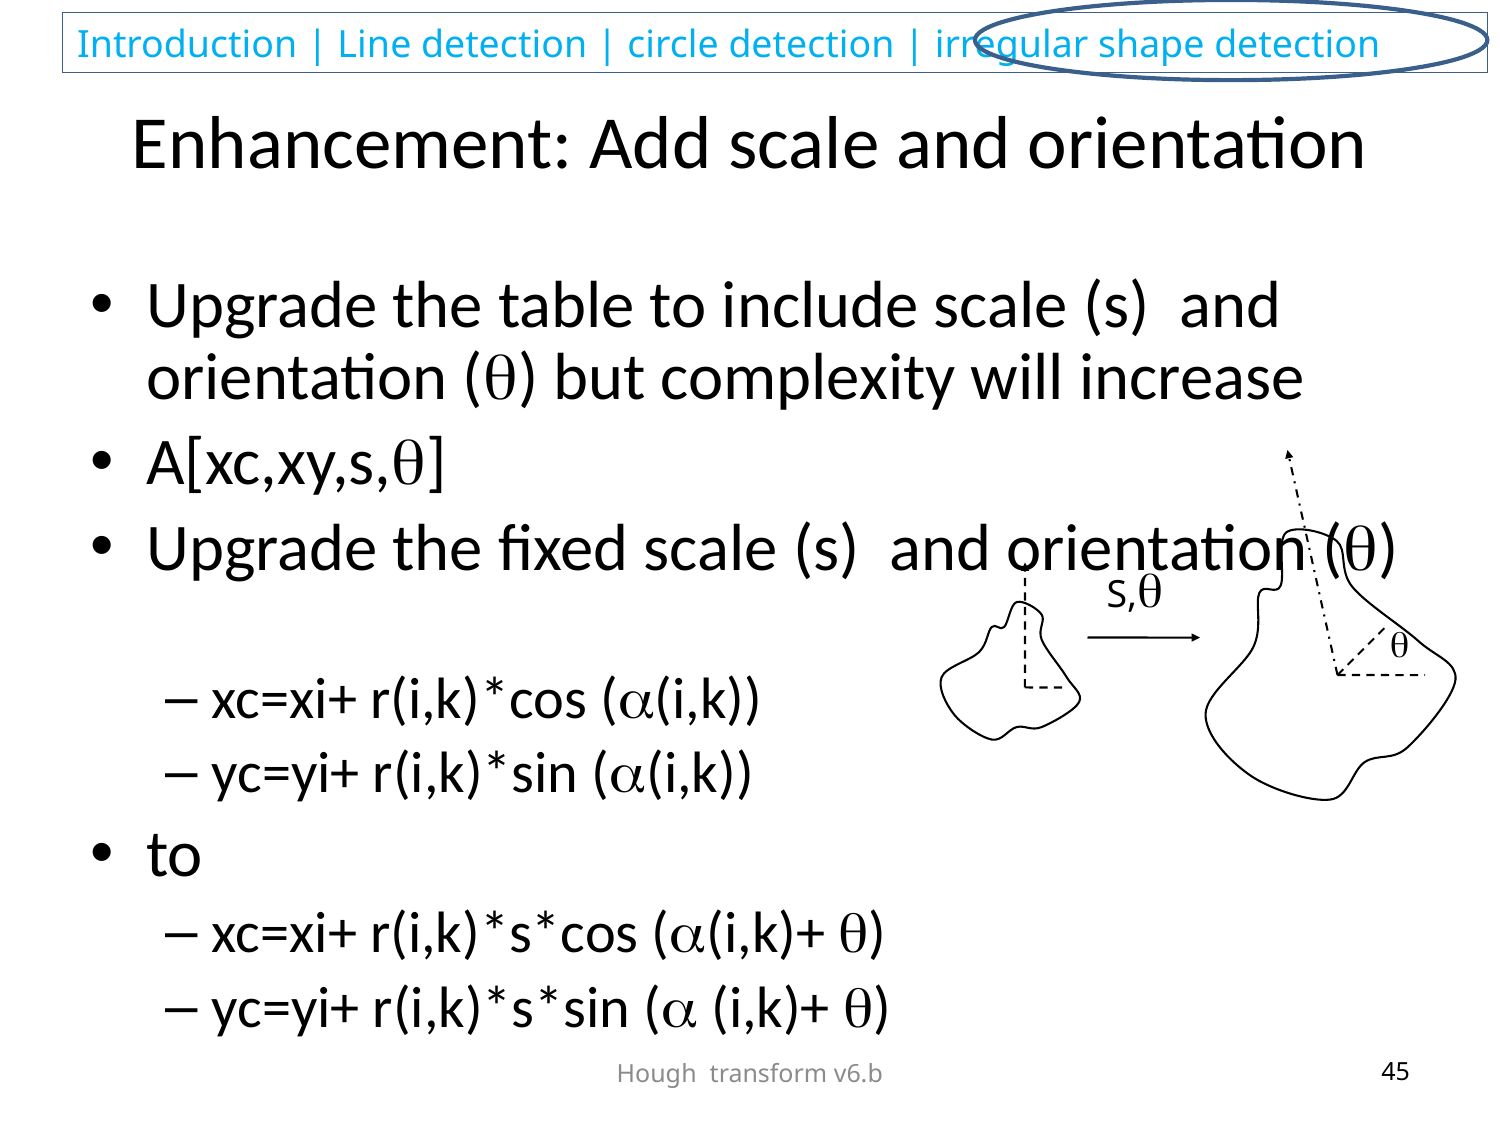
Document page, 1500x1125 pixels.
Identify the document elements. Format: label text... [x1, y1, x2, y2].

text_box [972, 0, 1490, 83]
text_box [1285, 450, 1294, 460]
text_box [1205, 529, 1456, 800]
text_box [1179, 633, 1201, 642]
text_box [940, 601, 1081, 740]
title Enhancement: Add scale and orientation [75, 45, 1425, 233]
list Upgrade the table to include scale (s) and orientation () but complexity will increase A[xc,xy,s,] Upgrade the fixed scale (s) and orientation () xc=xi+ r(i,k)*cos ((i,k)) yc=yi+ r(i,k)*sin ((i,k)) to xc=xi+ r(i,k)*s*cos ((i,k)+ ) yc=yi+ r(i,k)*s*sin ( (i,k)+ ) [75, 262, 1425, 1005]
text_box  [1375, 612, 1425, 673]
text_box S, [1091, 549, 1179, 685]
text_box [1020, 562, 1030, 577]
slide_number 45 [1074, 1042, 1425, 1103]
footer Hough transform v6.b [512, 1042, 988, 1103]
